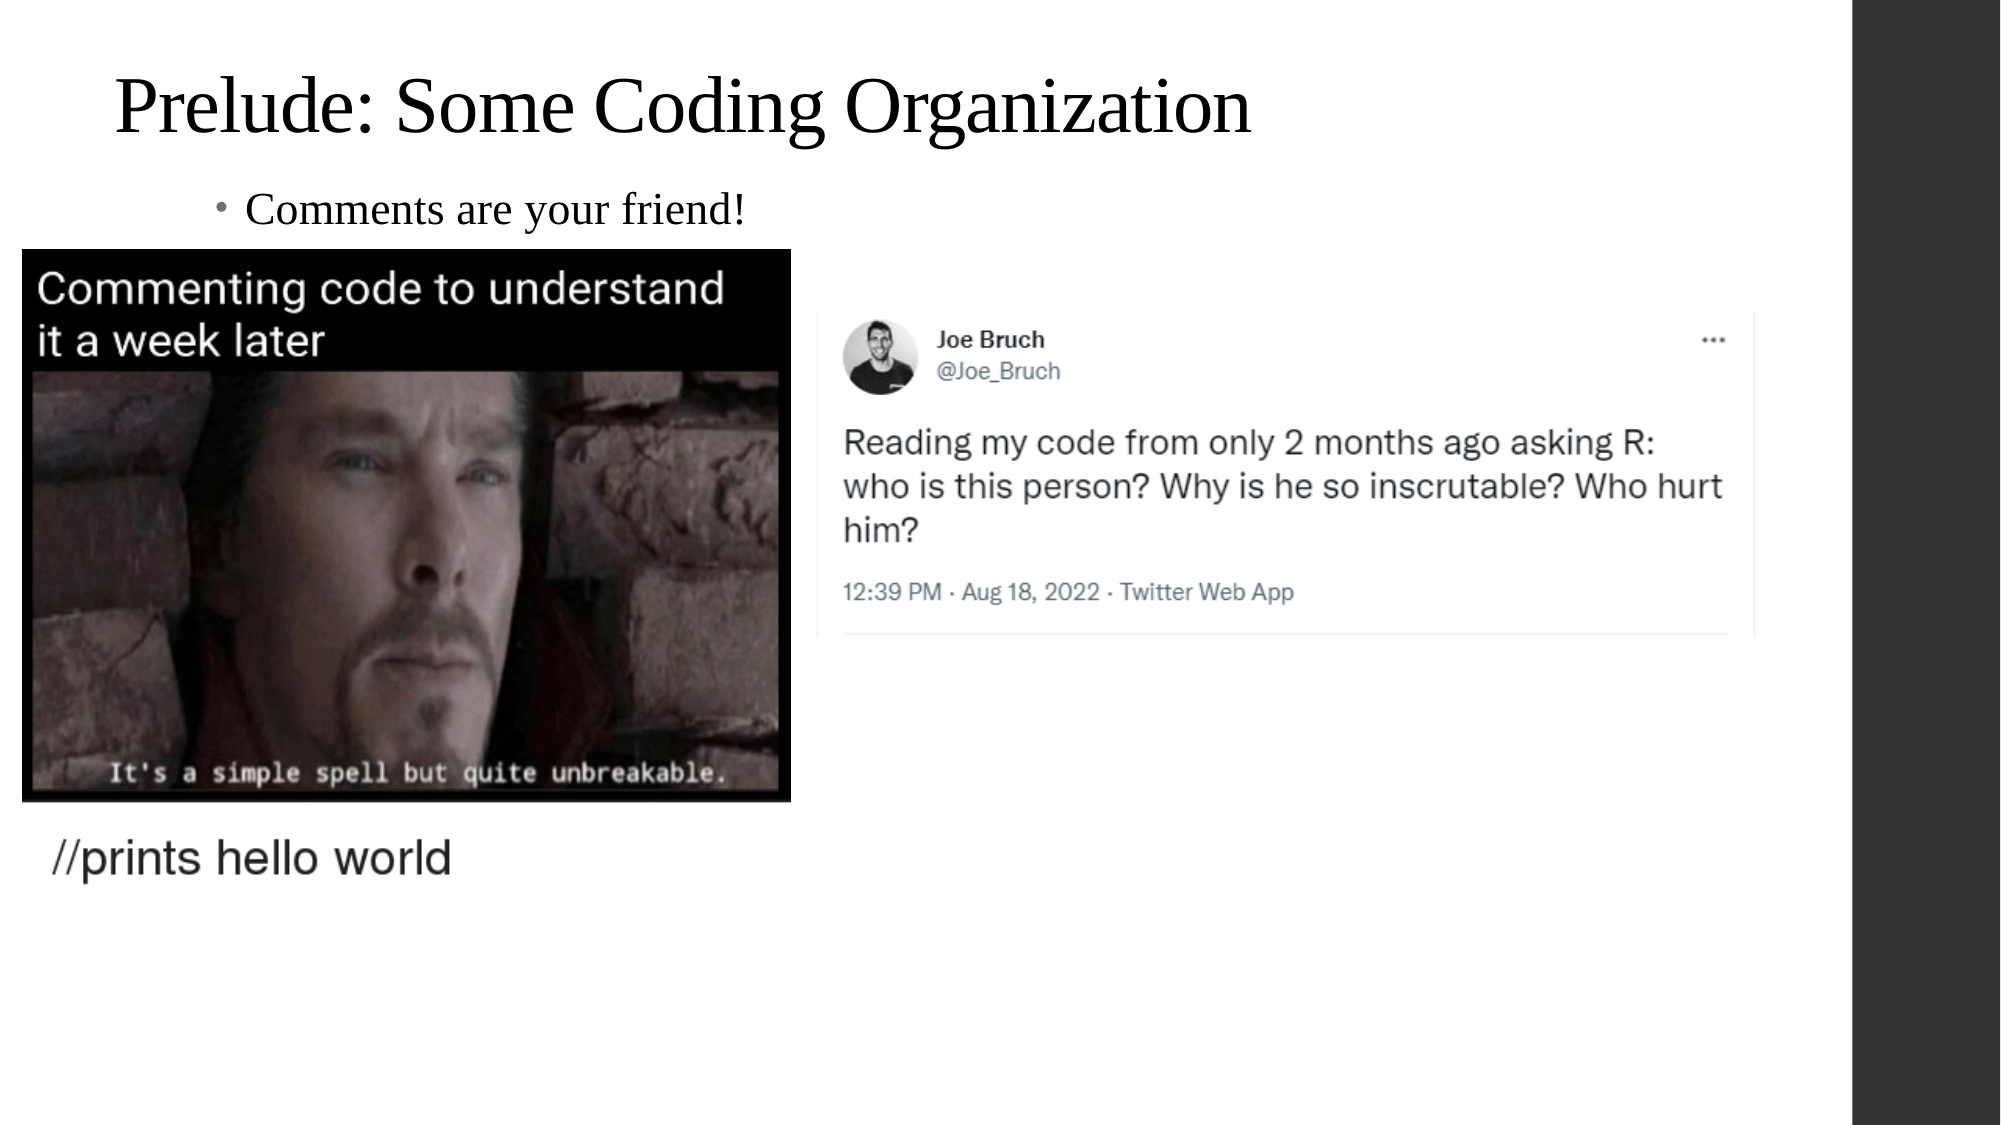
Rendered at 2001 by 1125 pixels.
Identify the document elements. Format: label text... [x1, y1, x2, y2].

title Prelude: Some Coding Organization [99, 55, 1675, 158]
list Comments are your friend! [200, 174, 1598, 1019]
picture [22, 249, 791, 905]
picture [812, 312, 1757, 638]
